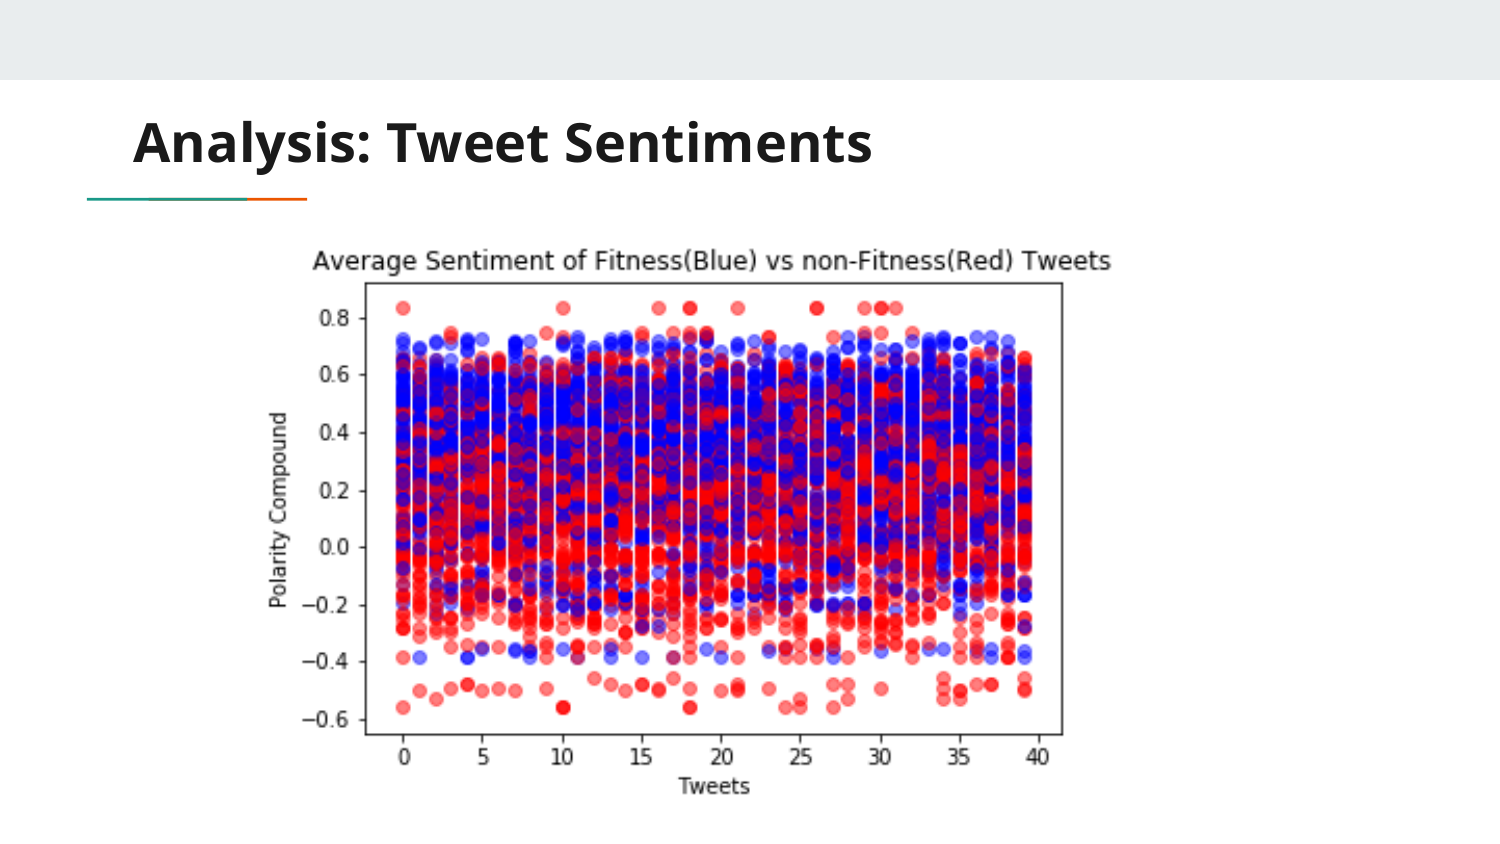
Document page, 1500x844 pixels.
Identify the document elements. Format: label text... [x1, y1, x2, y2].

title Analysis: Tweet Sentiments [118, 92, 1100, 187]
picture [253, 209, 1152, 809]
